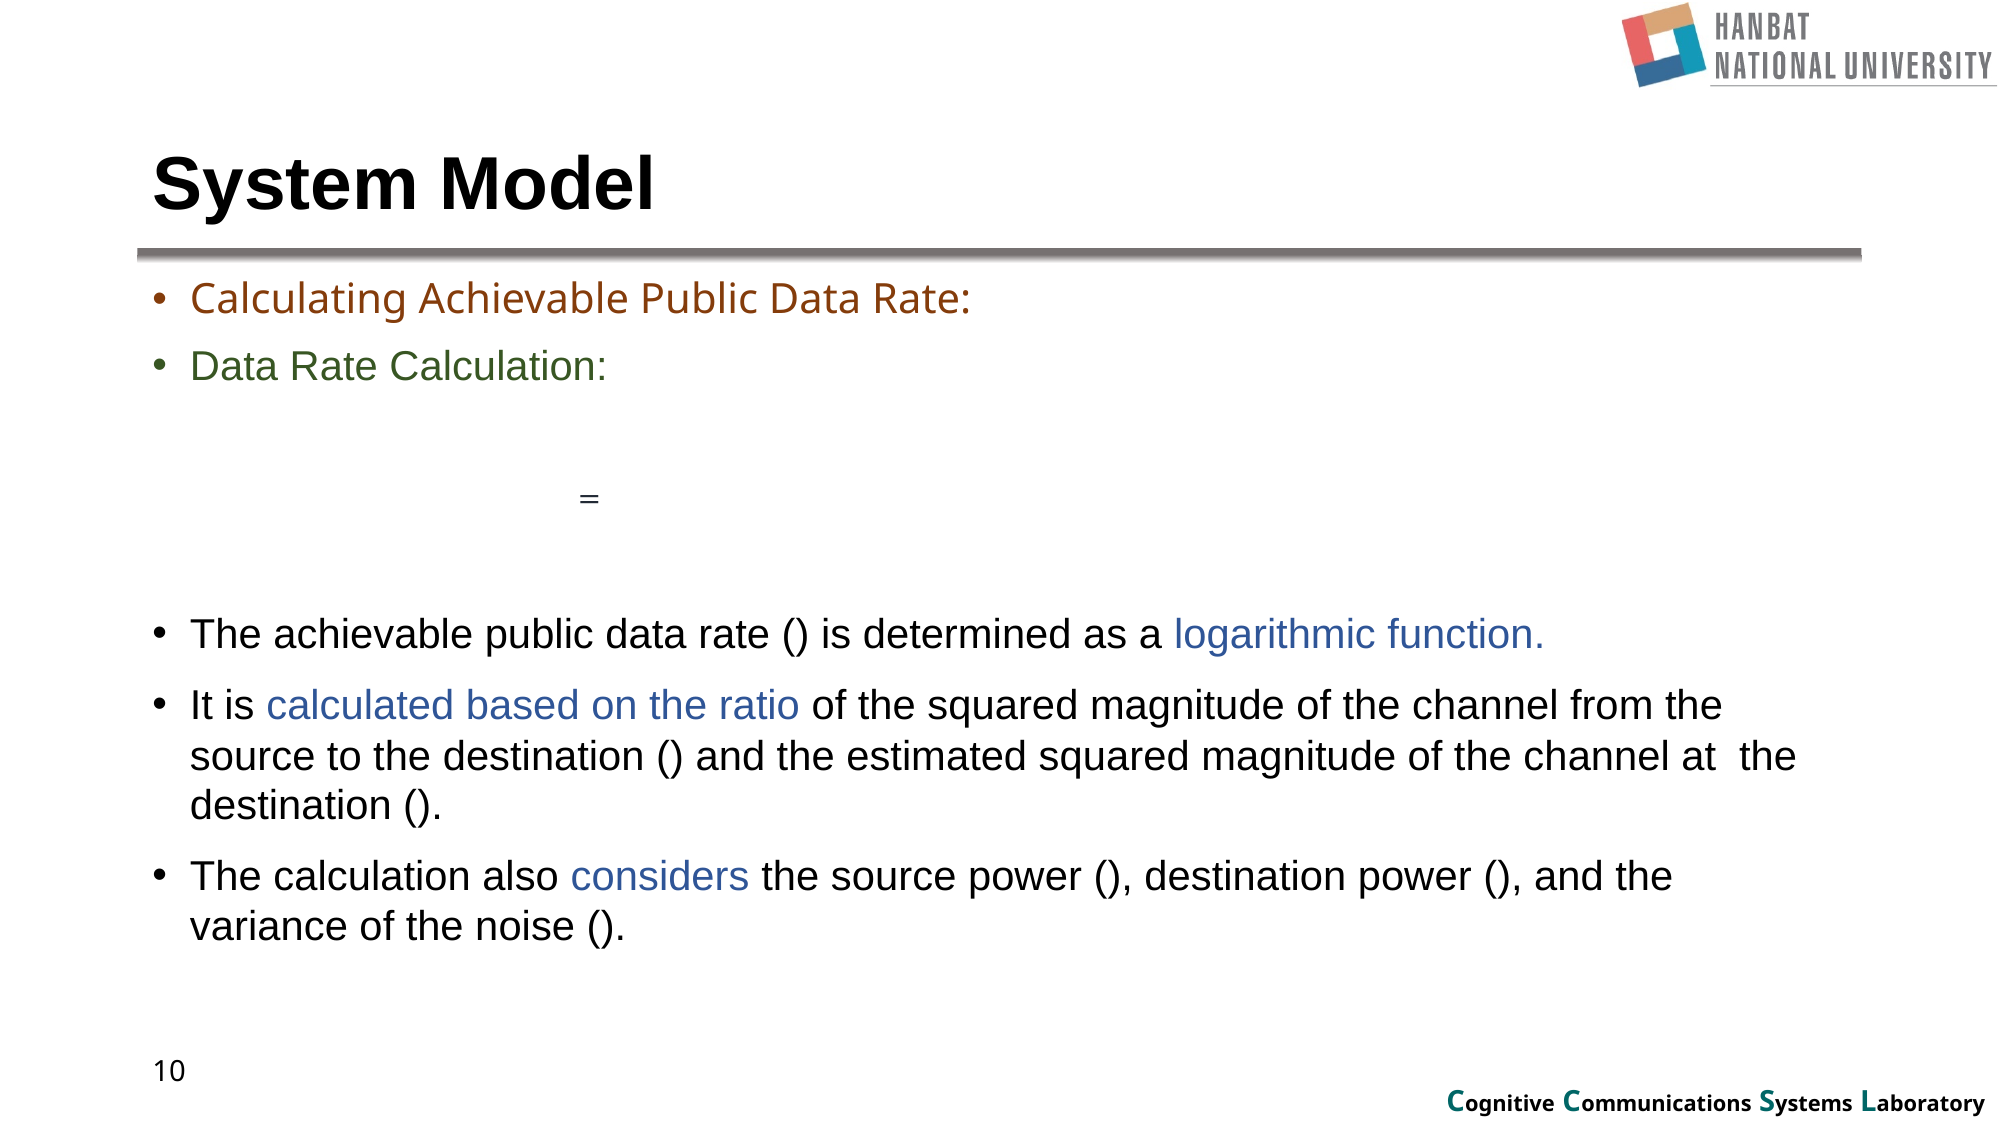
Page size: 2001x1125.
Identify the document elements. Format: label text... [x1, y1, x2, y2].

picture [1621, 2, 1998, 90]
title System Model [137, 129, 1863, 242]
slide_number 10 [137, 1042, 357, 1103]
